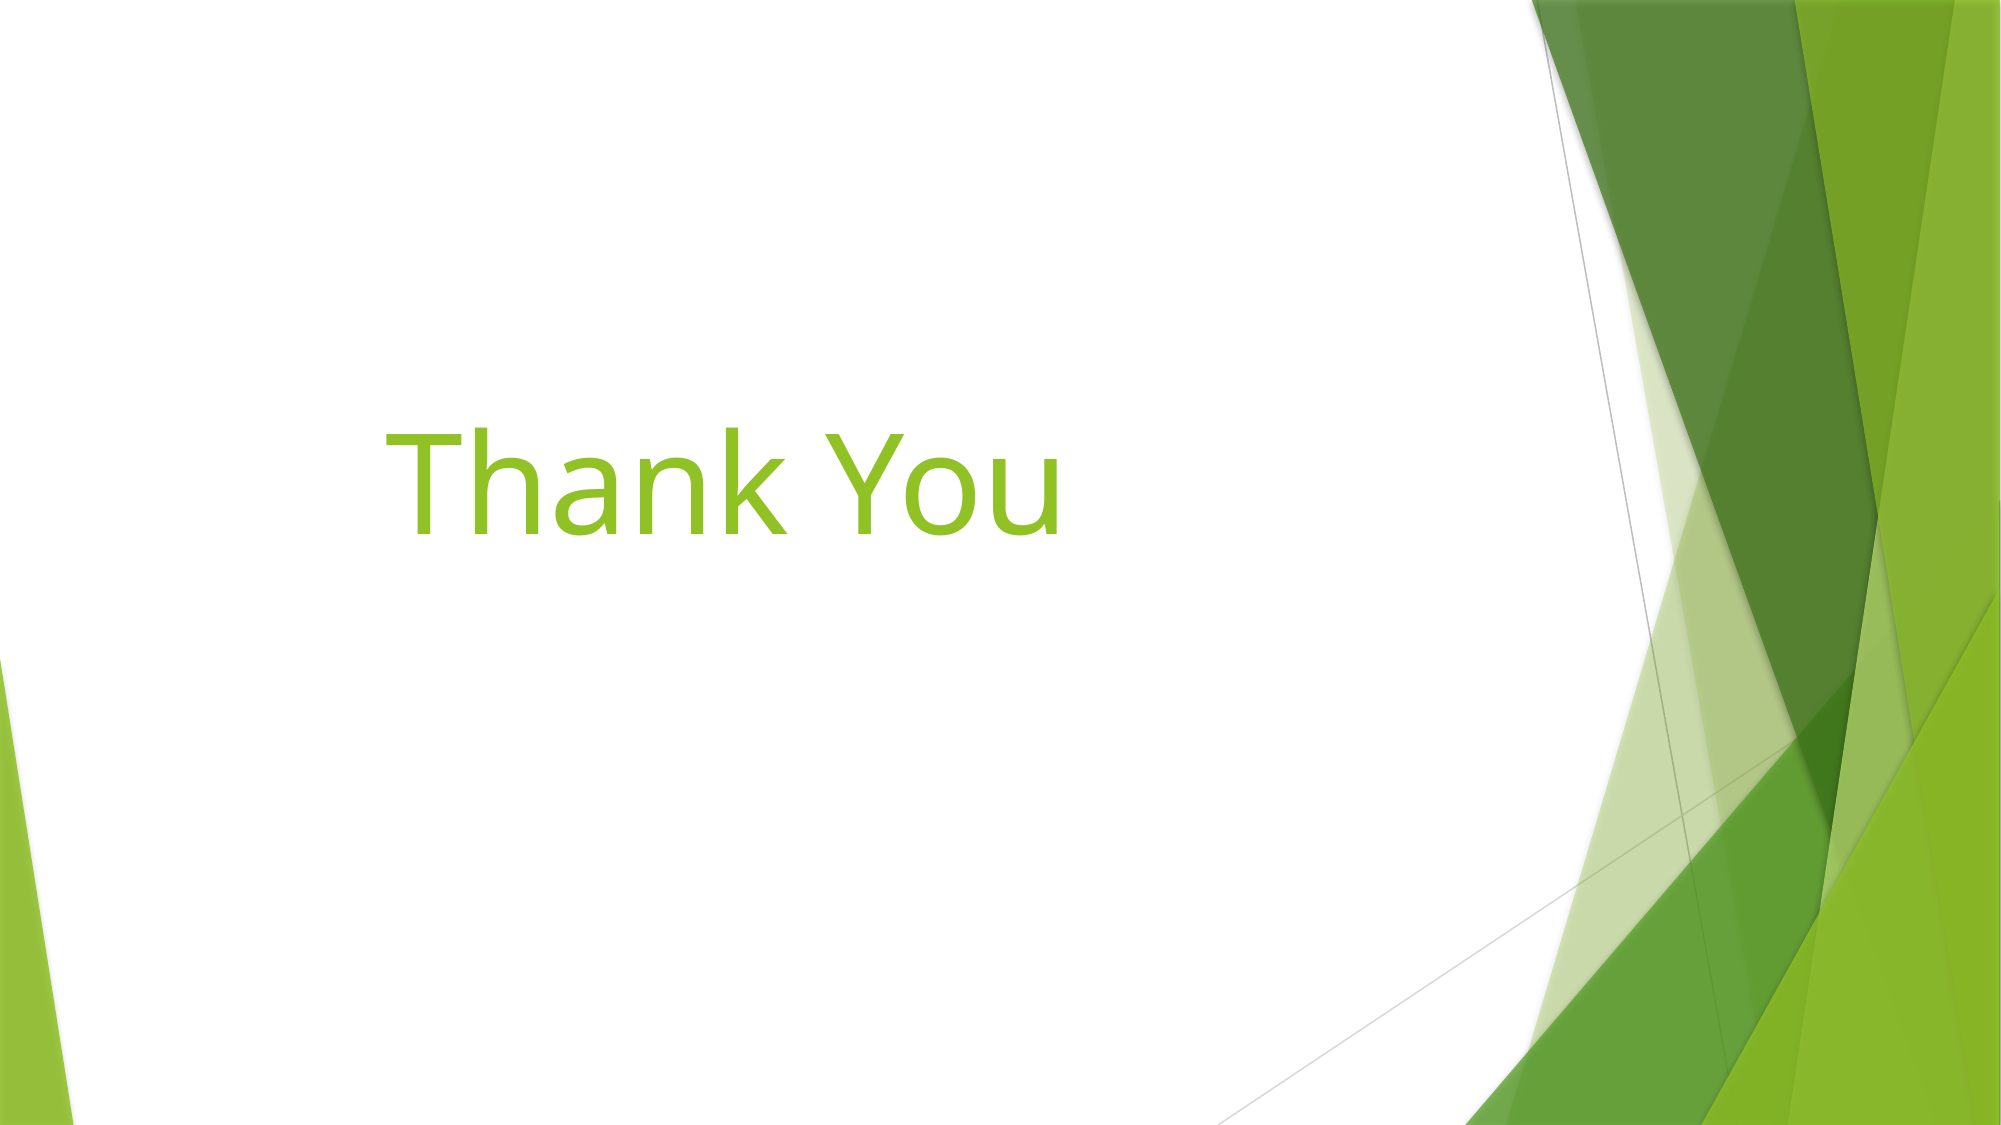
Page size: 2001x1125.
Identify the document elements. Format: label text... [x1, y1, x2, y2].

title Thank You [370, 386, 1160, 691]
